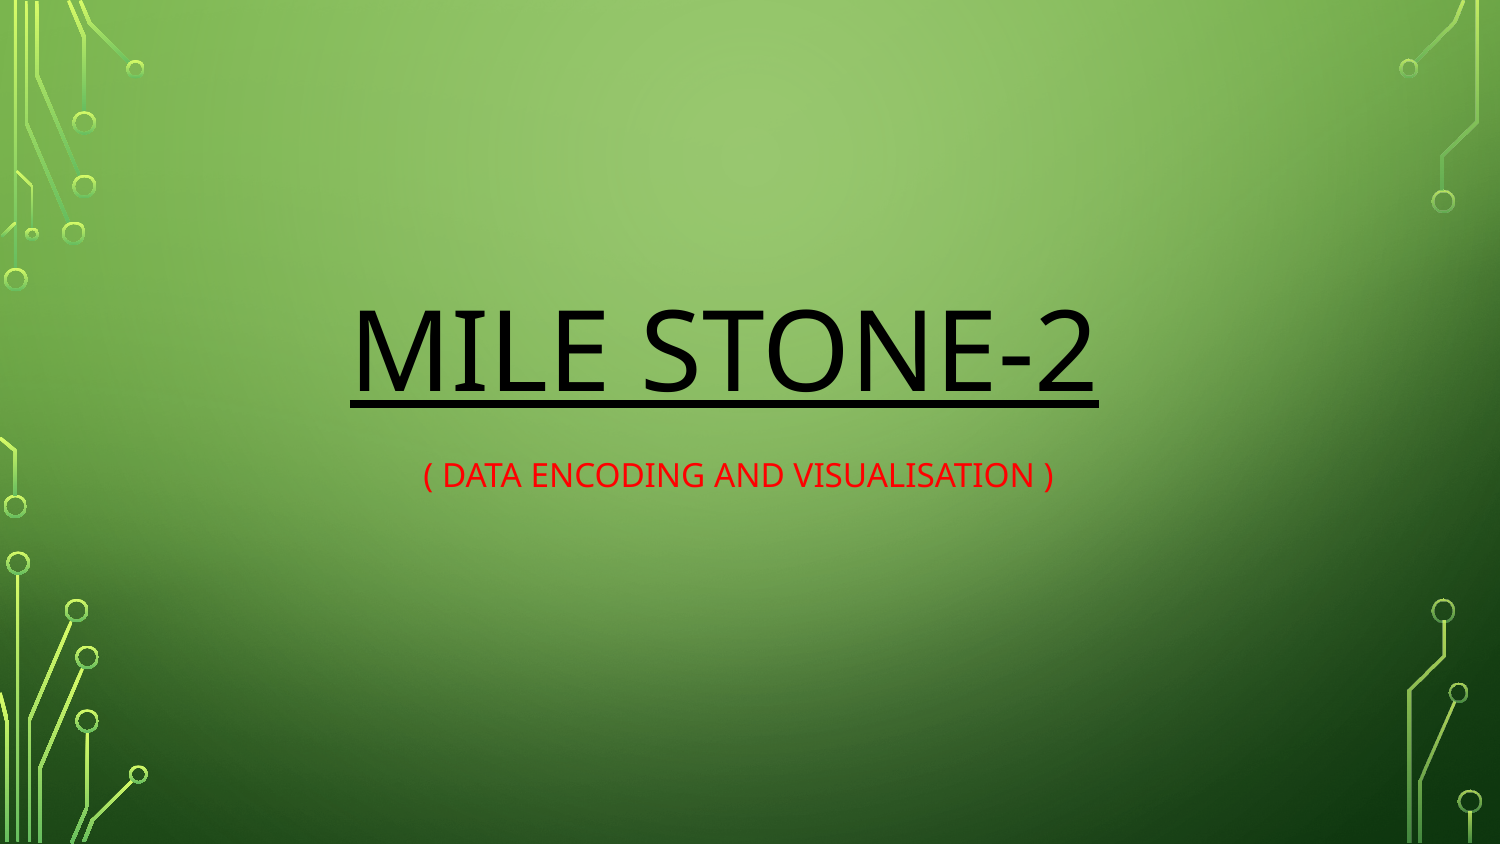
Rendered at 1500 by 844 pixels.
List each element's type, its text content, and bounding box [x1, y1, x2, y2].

title Mile stone-2 [334, 36, 1500, 567]
text_box ( DATA ENCODING AND VISUALISATION ) [408, 446, 1232, 502]
